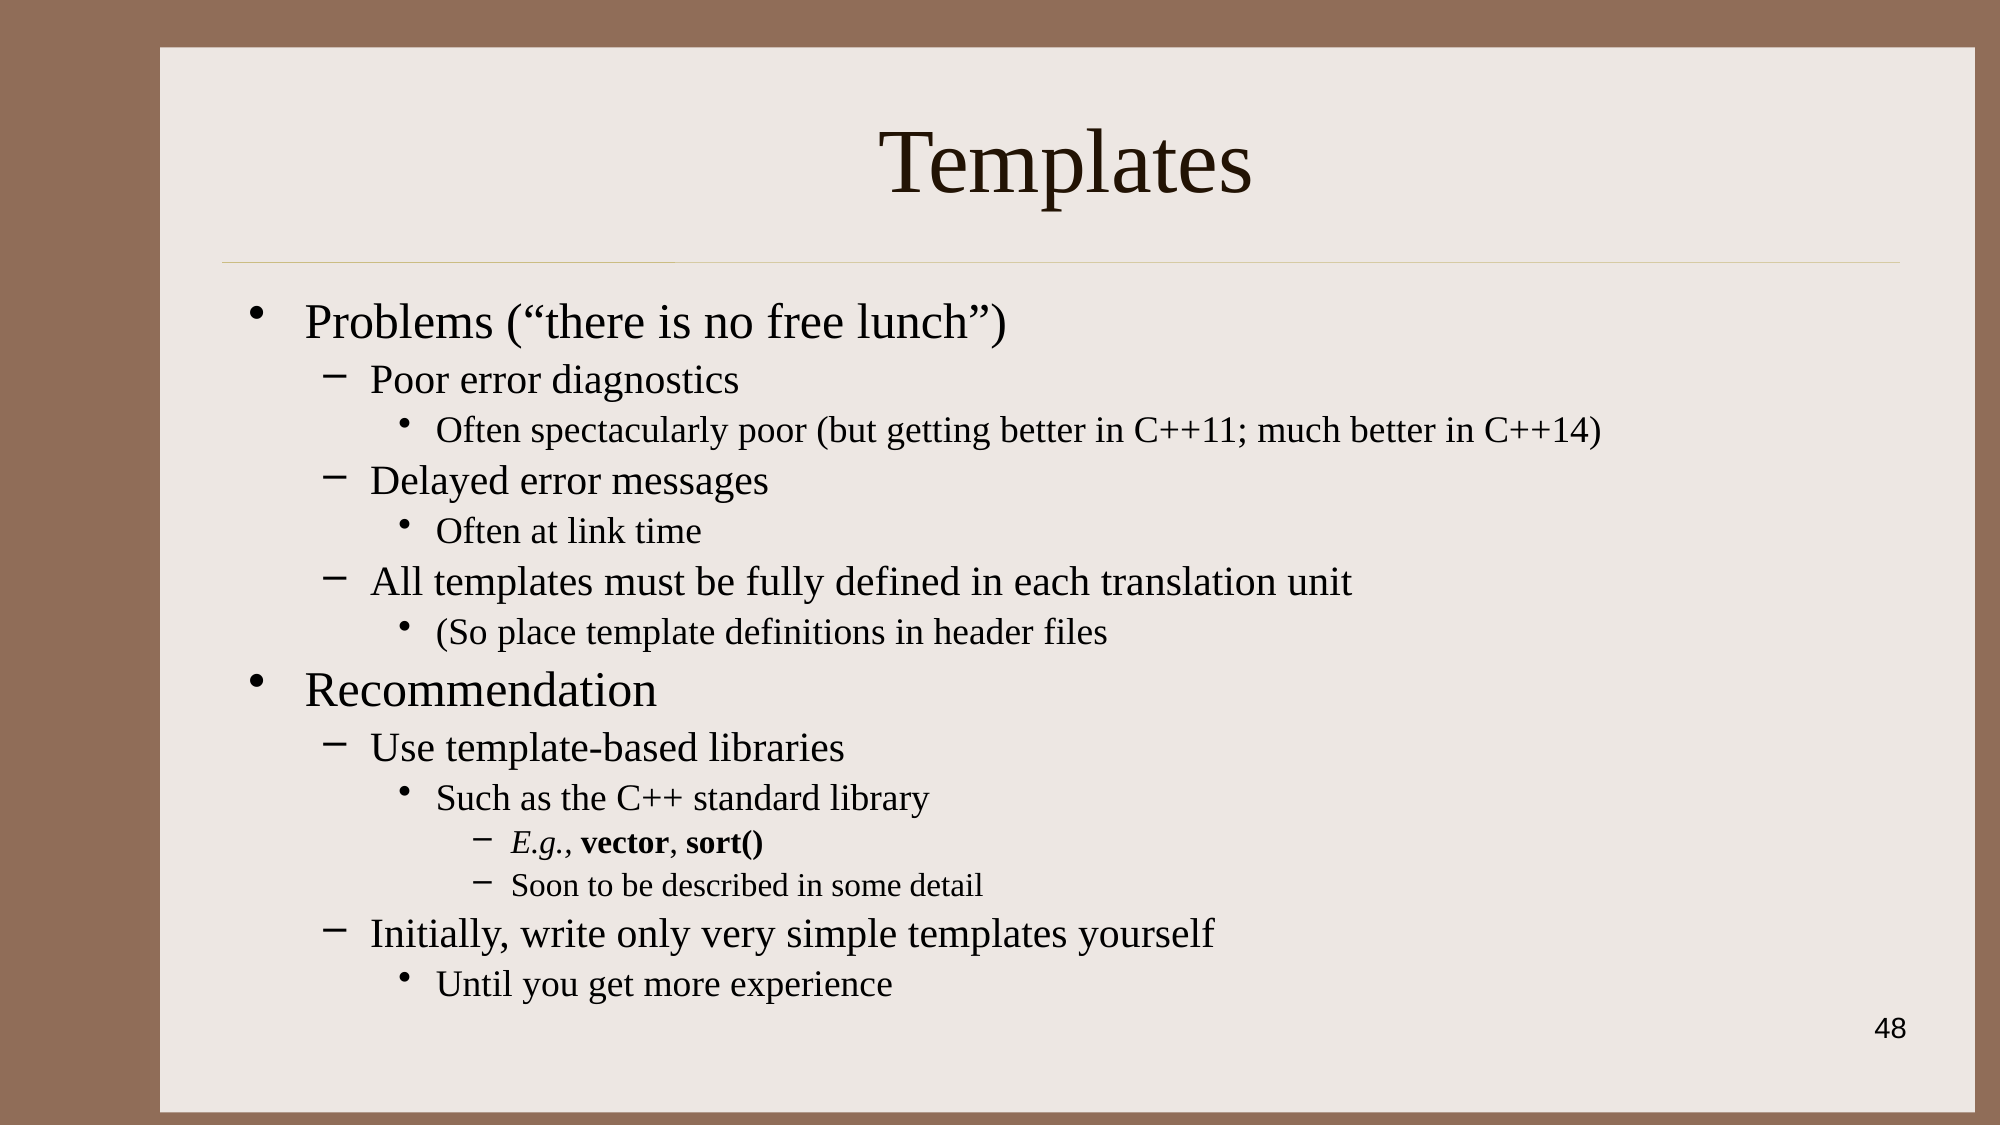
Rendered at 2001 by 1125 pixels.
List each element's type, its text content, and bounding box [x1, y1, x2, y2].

slide_number 48 [1505, 1001, 1922, 1077]
list Problems (“there is no free lunch”) Poor error diagnostics Often spectacularly poor (but getting better in C++11; much better in C++14) Delayed error messages Often at link time All templates must be fully defined in each translation unit (So place template definitions in header files Recommendation Use template-based libraries Such as the C++ standard library E.g., vector, sort() Soon to be described in some detail Initially, write only very simple templates yourself Until you get more experience [233, 287, 1900, 963]
title Templates [233, 62, 1900, 250]
